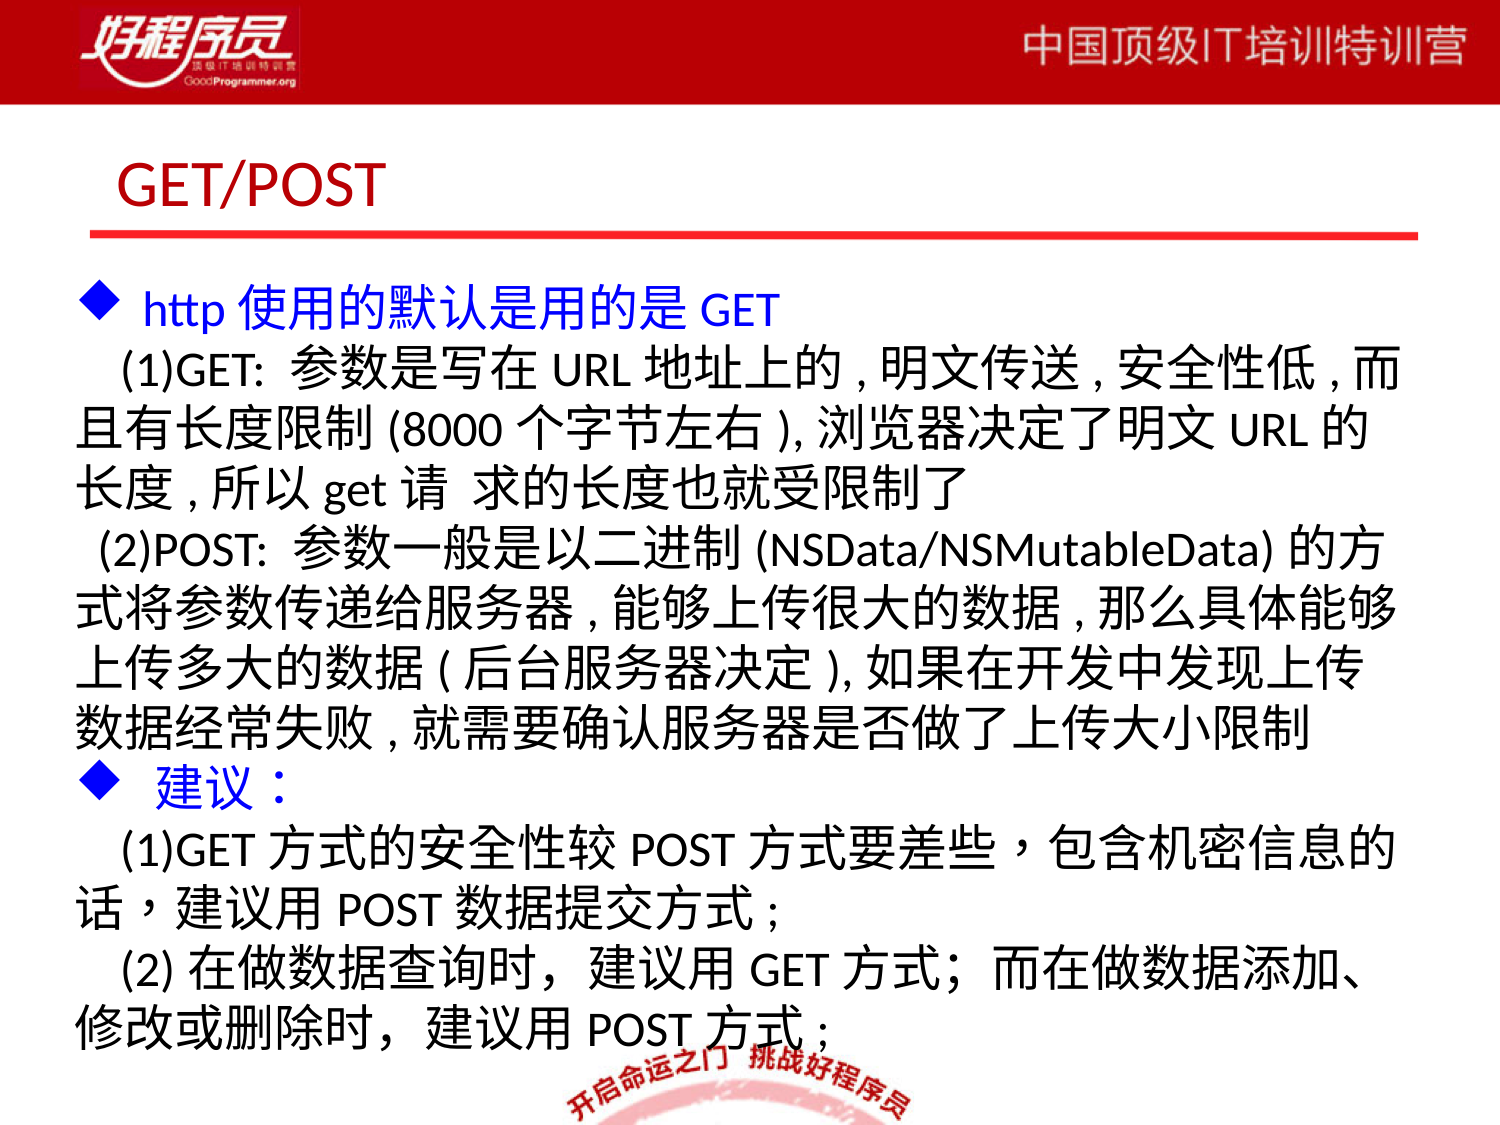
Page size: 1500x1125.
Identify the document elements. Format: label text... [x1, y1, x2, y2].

text_box GET/POST [102, 131, 403, 227]
picture [0, 0, 1500, 1125]
text_box http使用的默认是用的是GET (1)GET: 参数是写在URL地址上的,明文传送,安全性低,而且有长度限制(8000个字节左右),浏览器决定了明文URL的长度,所以get请 求的长度也就受限制了 (2)POST: 参数一般是以二进制(NSData/NSMutableData)的方式将参数传递给服务器,能够上传很大的数据,那么具体能够上传多大的数据(后台服务器决定),如果在开发中发现上传数据经常失败,就需要确认服务器是否做了上传大小限制 建议： (1)GET方式的安全性较POST方式要差些，包含机密信息的话，建议用POST数据提交方式; (2)在做数据查询时，建议用GET方式；而在做数据添加、修改或删除时，建议用POST方式; [59, 269, 1428, 1064]
